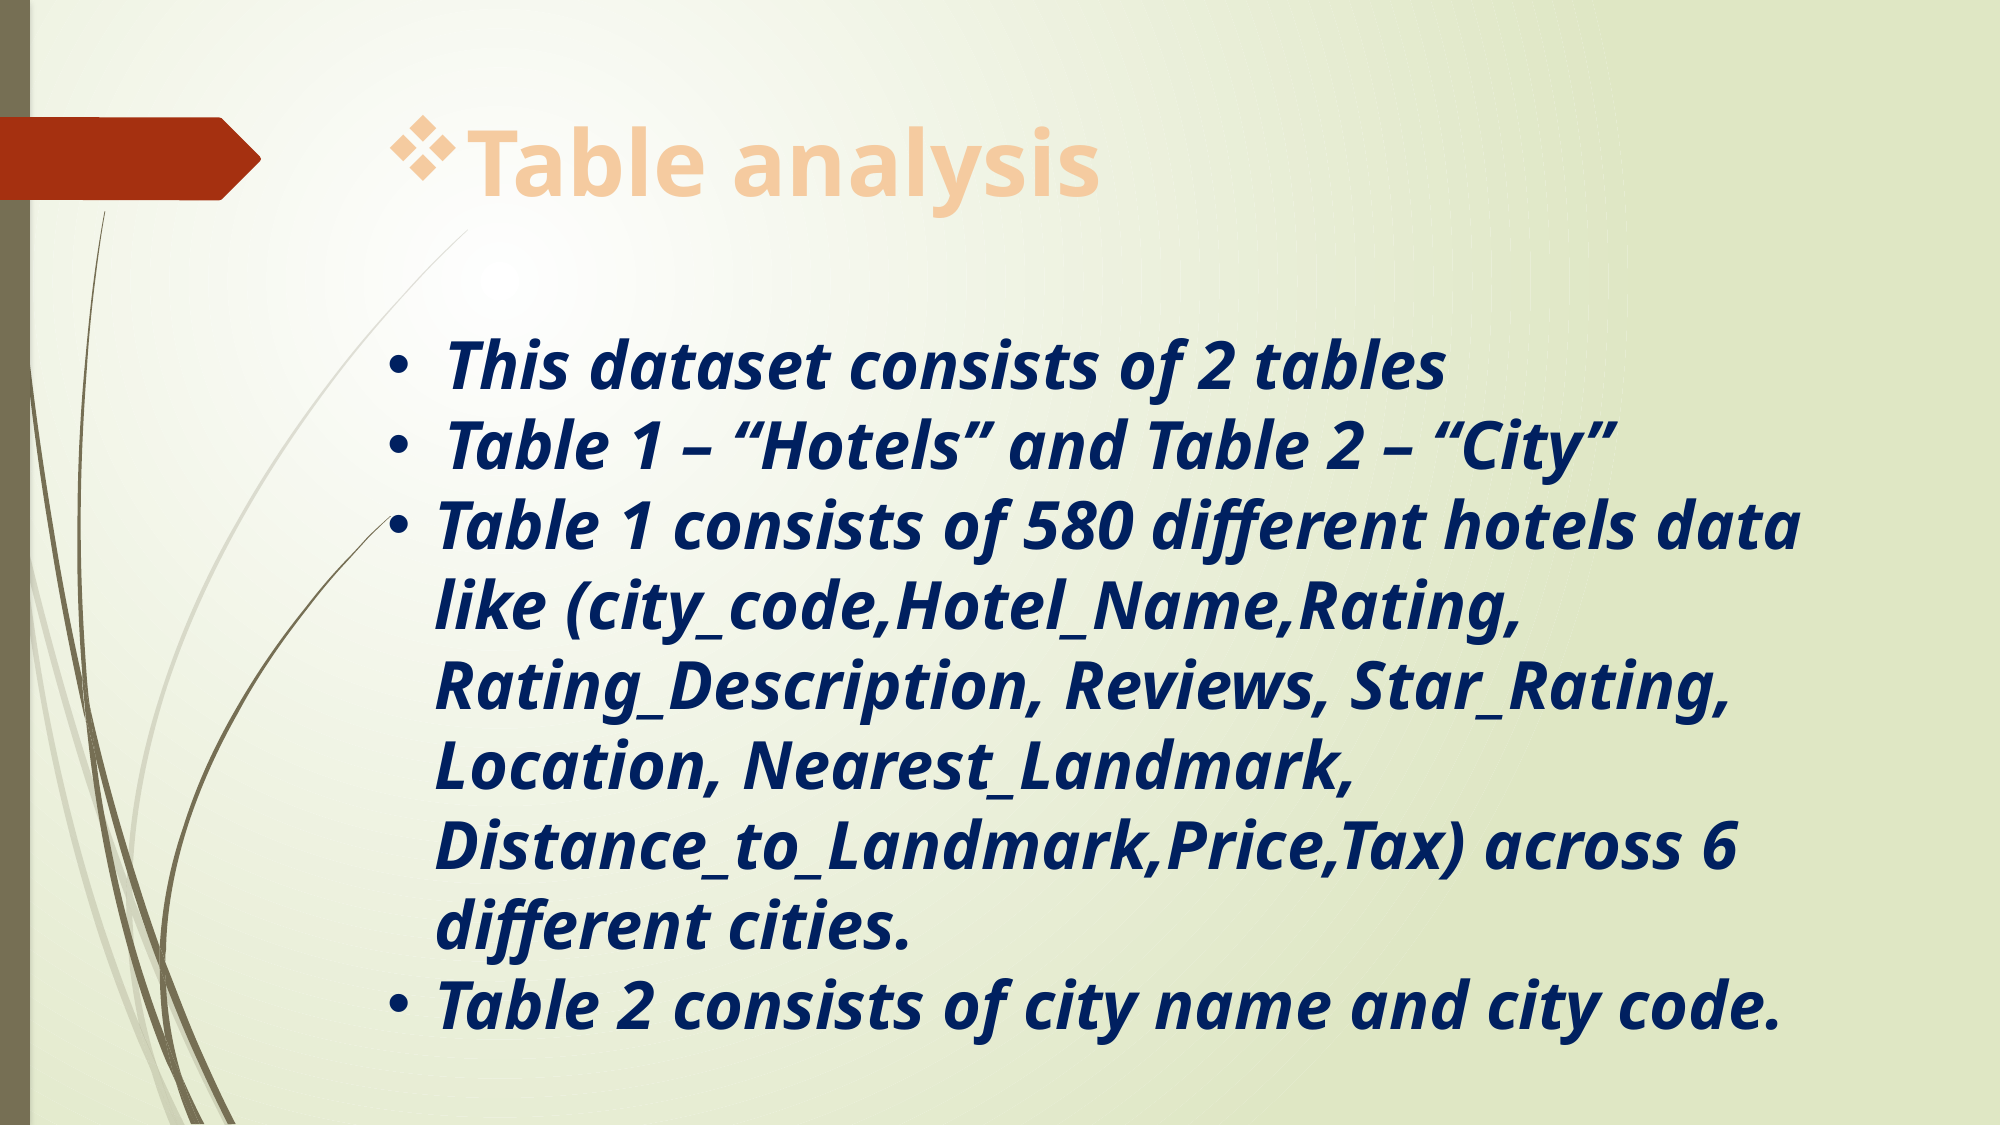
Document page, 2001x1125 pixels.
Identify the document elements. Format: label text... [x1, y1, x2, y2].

text_box Table analysis [367, 97, 1633, 223]
text_box This dataset consists of 2 tables Table 1 – “Hotels” and Table 2 – “City” Table 1 consists of 580 different hotels data like (city_code,Hotel_Name,Rating, Rating_Description, Reviews, Star_Rating, Location, Nearest_Landmark, Distance_to_Landmark,Price,Tax) across 6 different cities. Table 2 consists of city name and city code. [373, 315, 1918, 1050]
